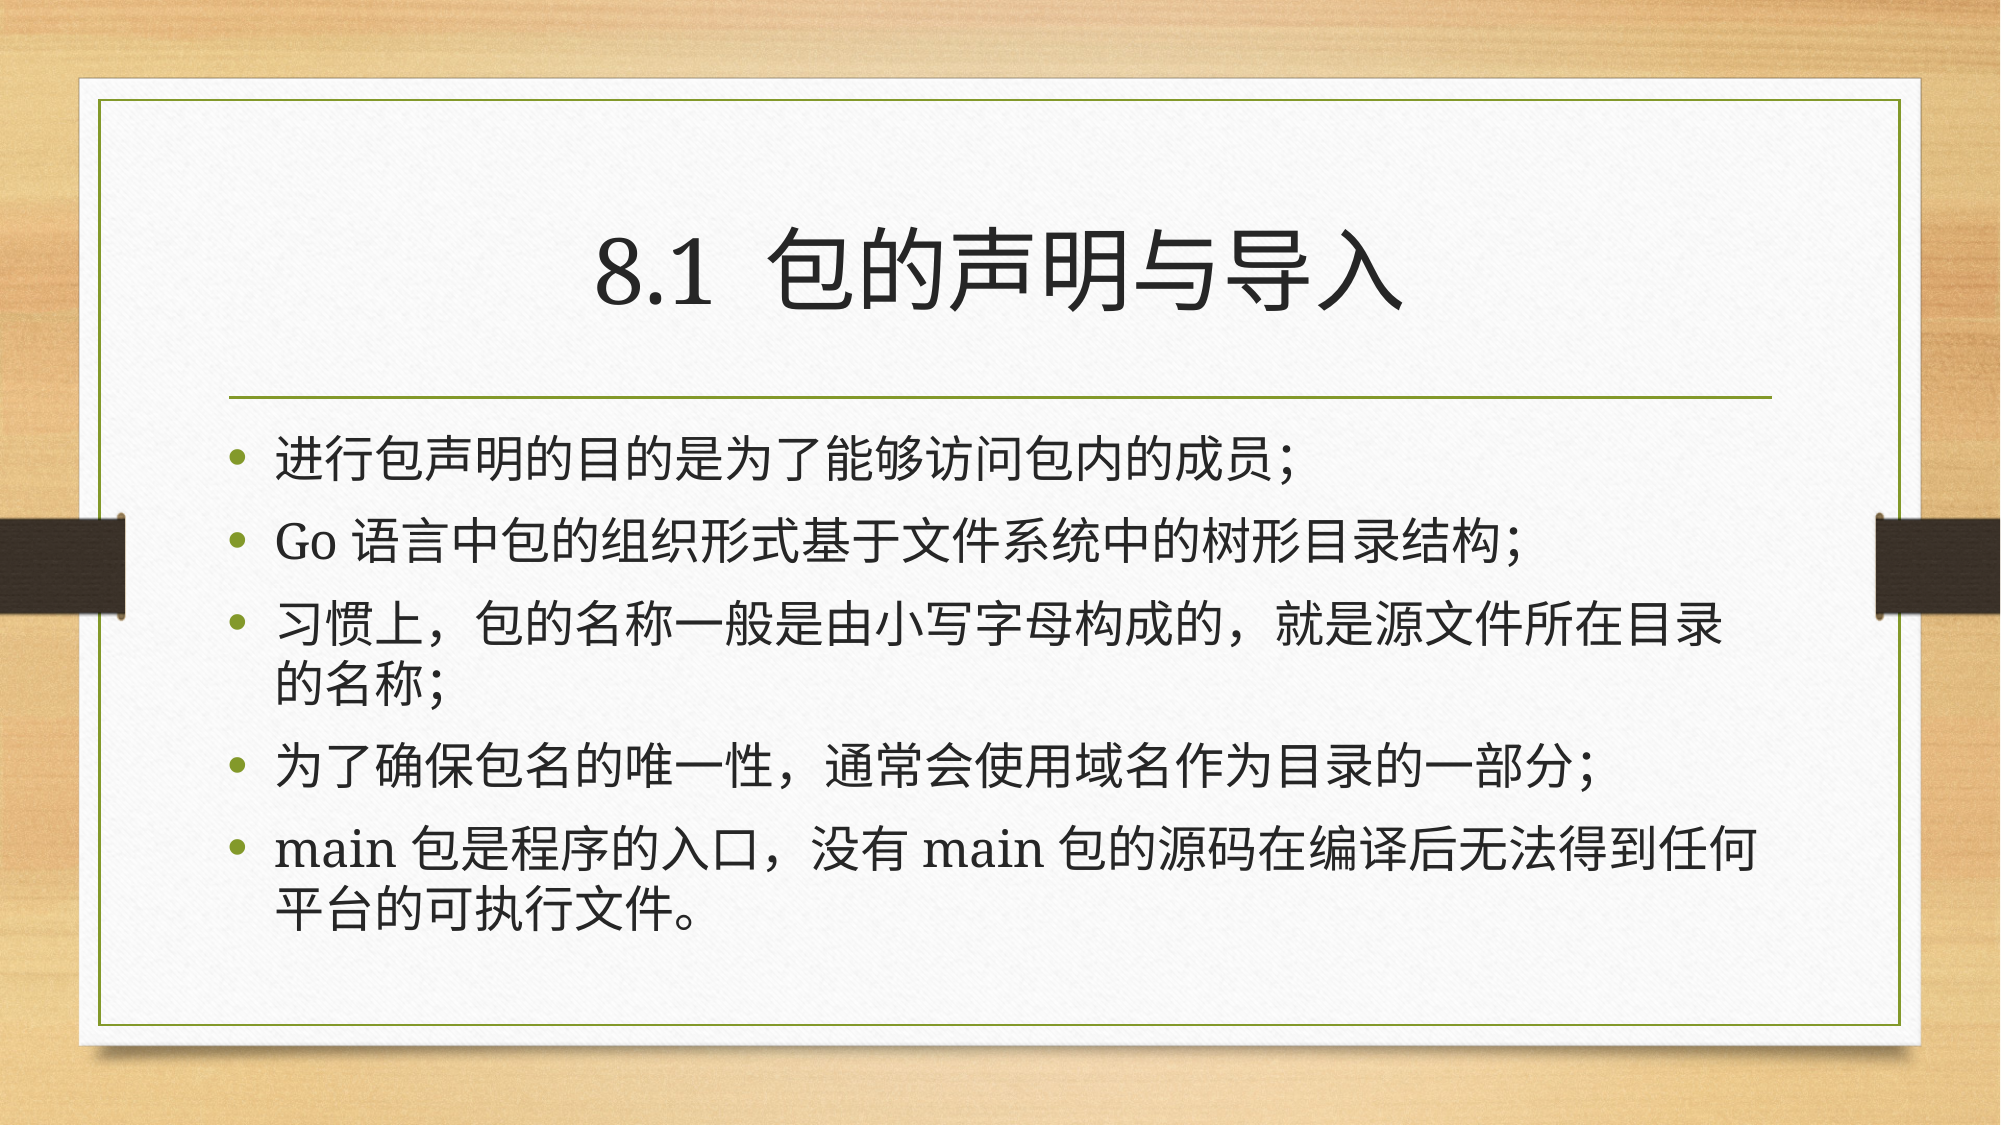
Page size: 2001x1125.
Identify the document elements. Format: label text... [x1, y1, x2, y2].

picture [0, 0, 2001, 1125]
list 进行包声明的目的是为了能够访问包内的成员； Go语言中包的组织形式基于文件系统中的树形目录结构； 习惯上，包的名称一般是由小写字母构成的，就是源文件所在目录的名称； 为了确保包名的唯一性，通常会使用域名作为目录的一部分； main包是程序的入口，没有main包的源码在编译后无法得到任何平台的可执行文件。 [212, 419, 1788, 964]
title 8.1 包的声明与导入 [212, 161, 1788, 375]
